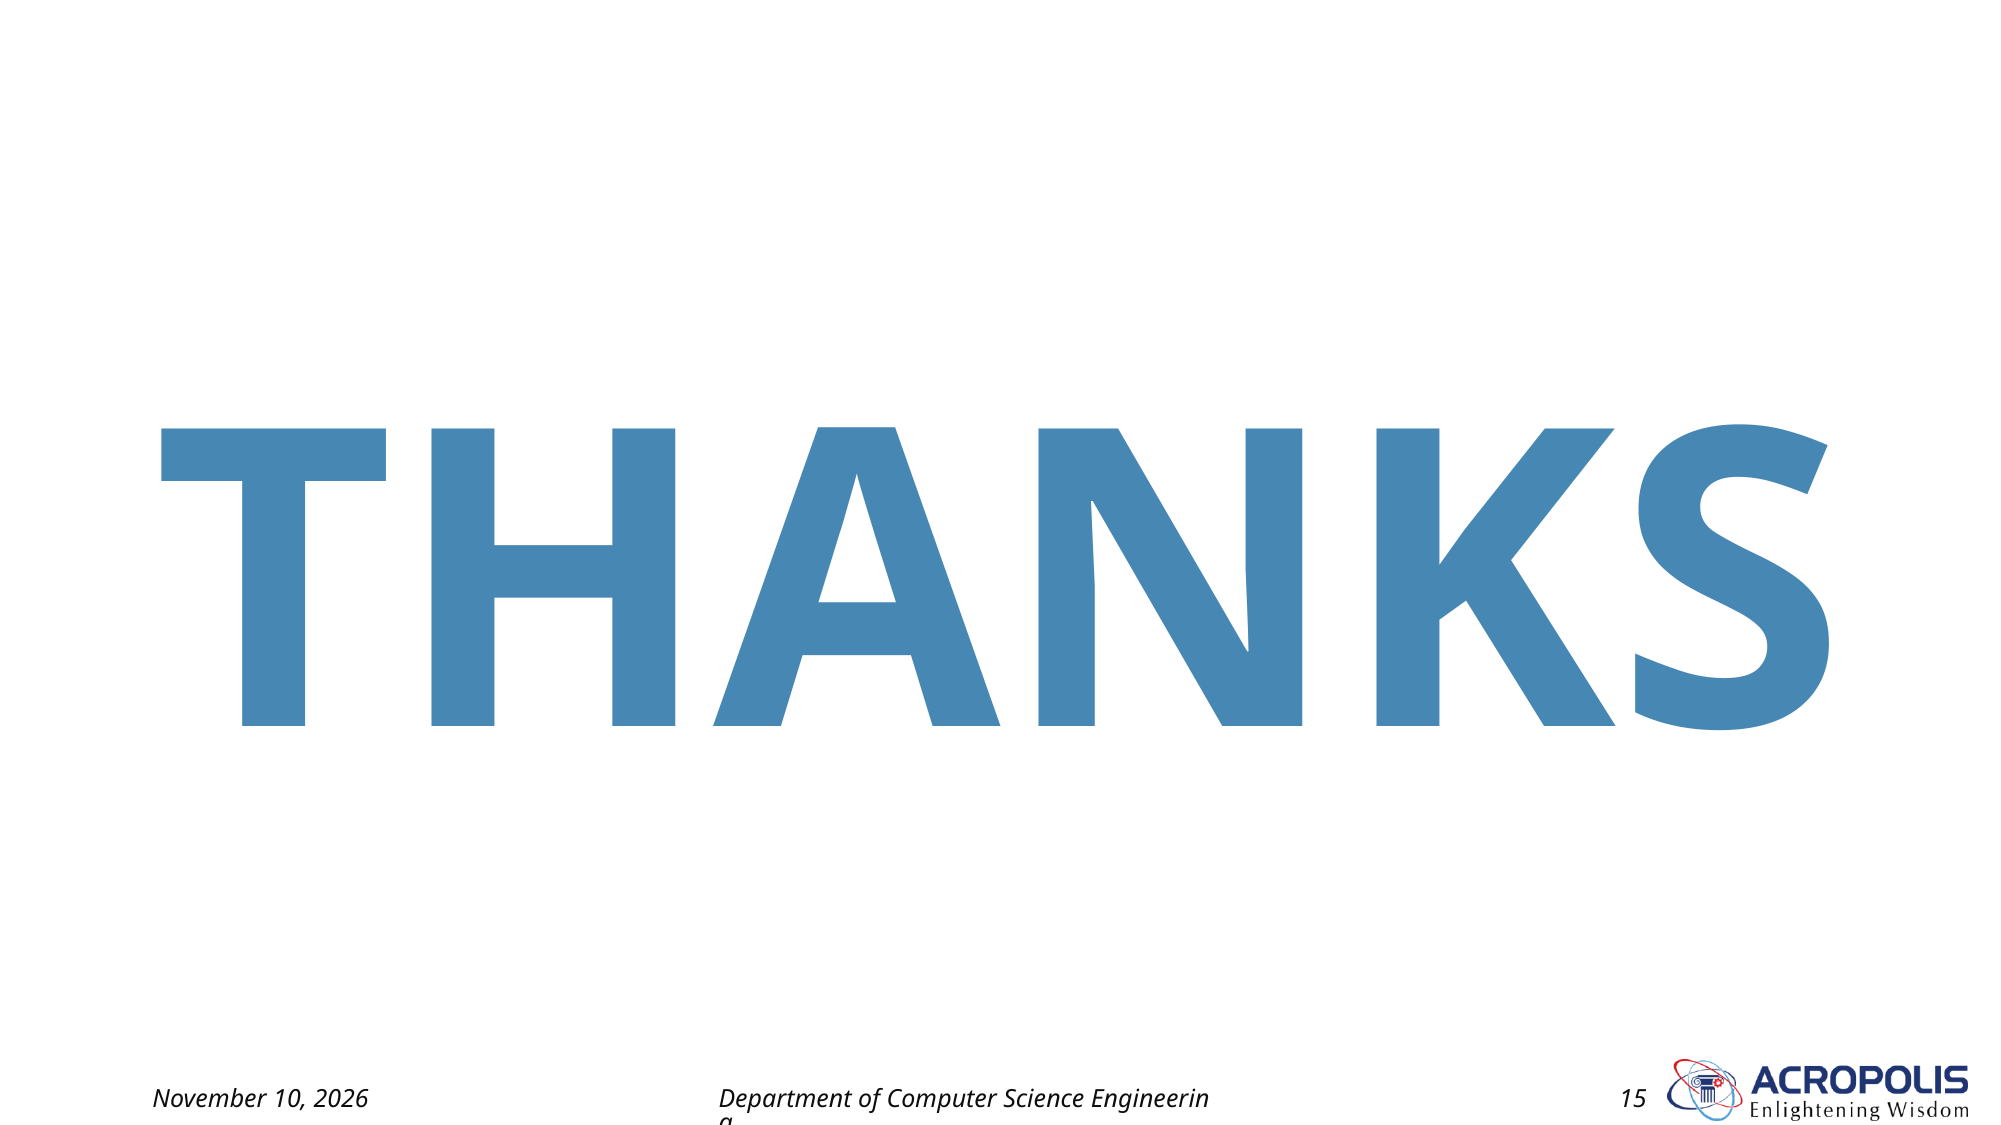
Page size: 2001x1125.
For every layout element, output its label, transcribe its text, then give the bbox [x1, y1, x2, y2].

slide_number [137, 1076, 663, 1122]
picture [1667, 1059, 1968, 1121]
text_box THANKS [15, 302, 1985, 818]
slide_number 15 [1436, 1076, 1662, 1122]
footer Department of Computer Science Engineering [703, 1076, 1229, 1122]
